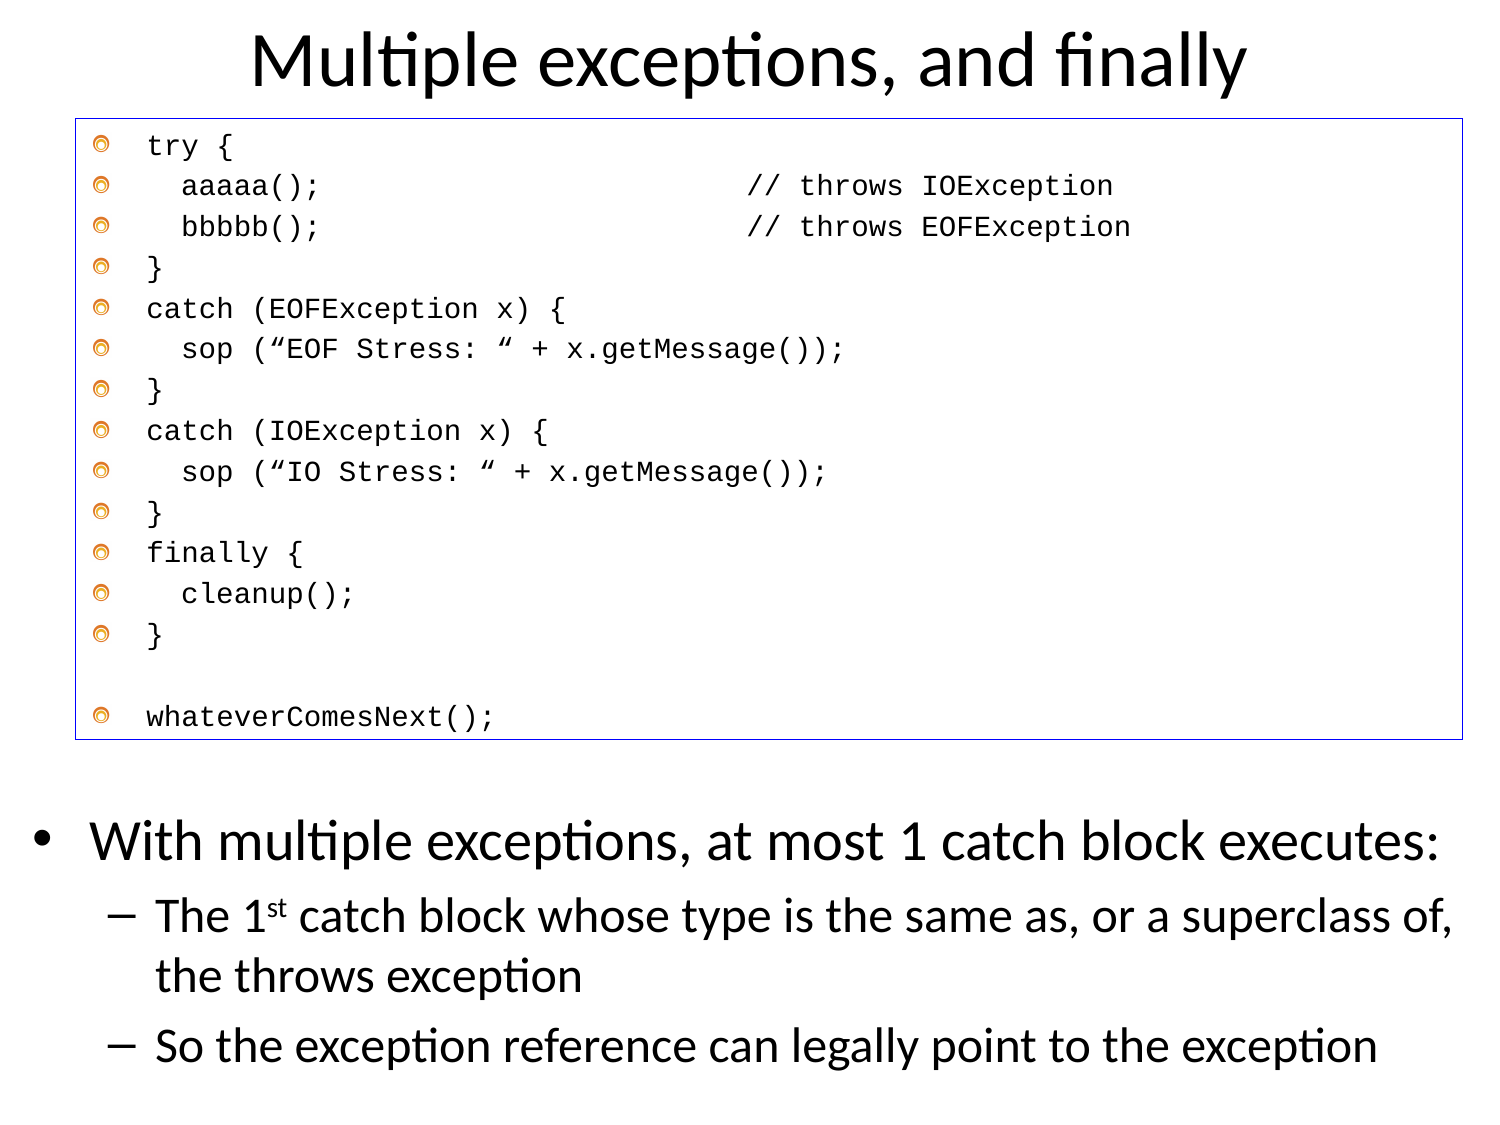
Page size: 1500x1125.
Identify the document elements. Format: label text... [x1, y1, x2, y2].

picture [90, 459, 112, 480]
picture [90, 377, 112, 399]
text_box try { aaaaa(); // throws IOException bbbbb(); // throws EOFException } catch (EOFException x) { sop (“EOF Stress: “ + x.getMessage()); } catch (IOException x) { sop (“IO Stress: “ + x.getMessage()); } finally { cleanup(); } whateverComesNext(); [75, 118, 1463, 740]
picture [90, 173, 112, 195]
list With multiple exceptions, at most 1 catch block executes: The 1st catch block whose type is the same as, or a superclass of, the throws exception So the exception reference can legally point to the exception [18, 794, 1477, 1125]
picture [90, 336, 112, 358]
picture [90, 622, 112, 644]
picture [90, 541, 112, 562]
picture [90, 132, 112, 154]
picture [90, 255, 112, 276]
picture [90, 296, 112, 317]
picture [90, 214, 112, 235]
picture [90, 581, 112, 603]
picture [90, 418, 112, 440]
picture [90, 500, 112, 521]
title Multiple exceptions, and finally [75, 0, 1425, 111]
picture [90, 704, 112, 725]
